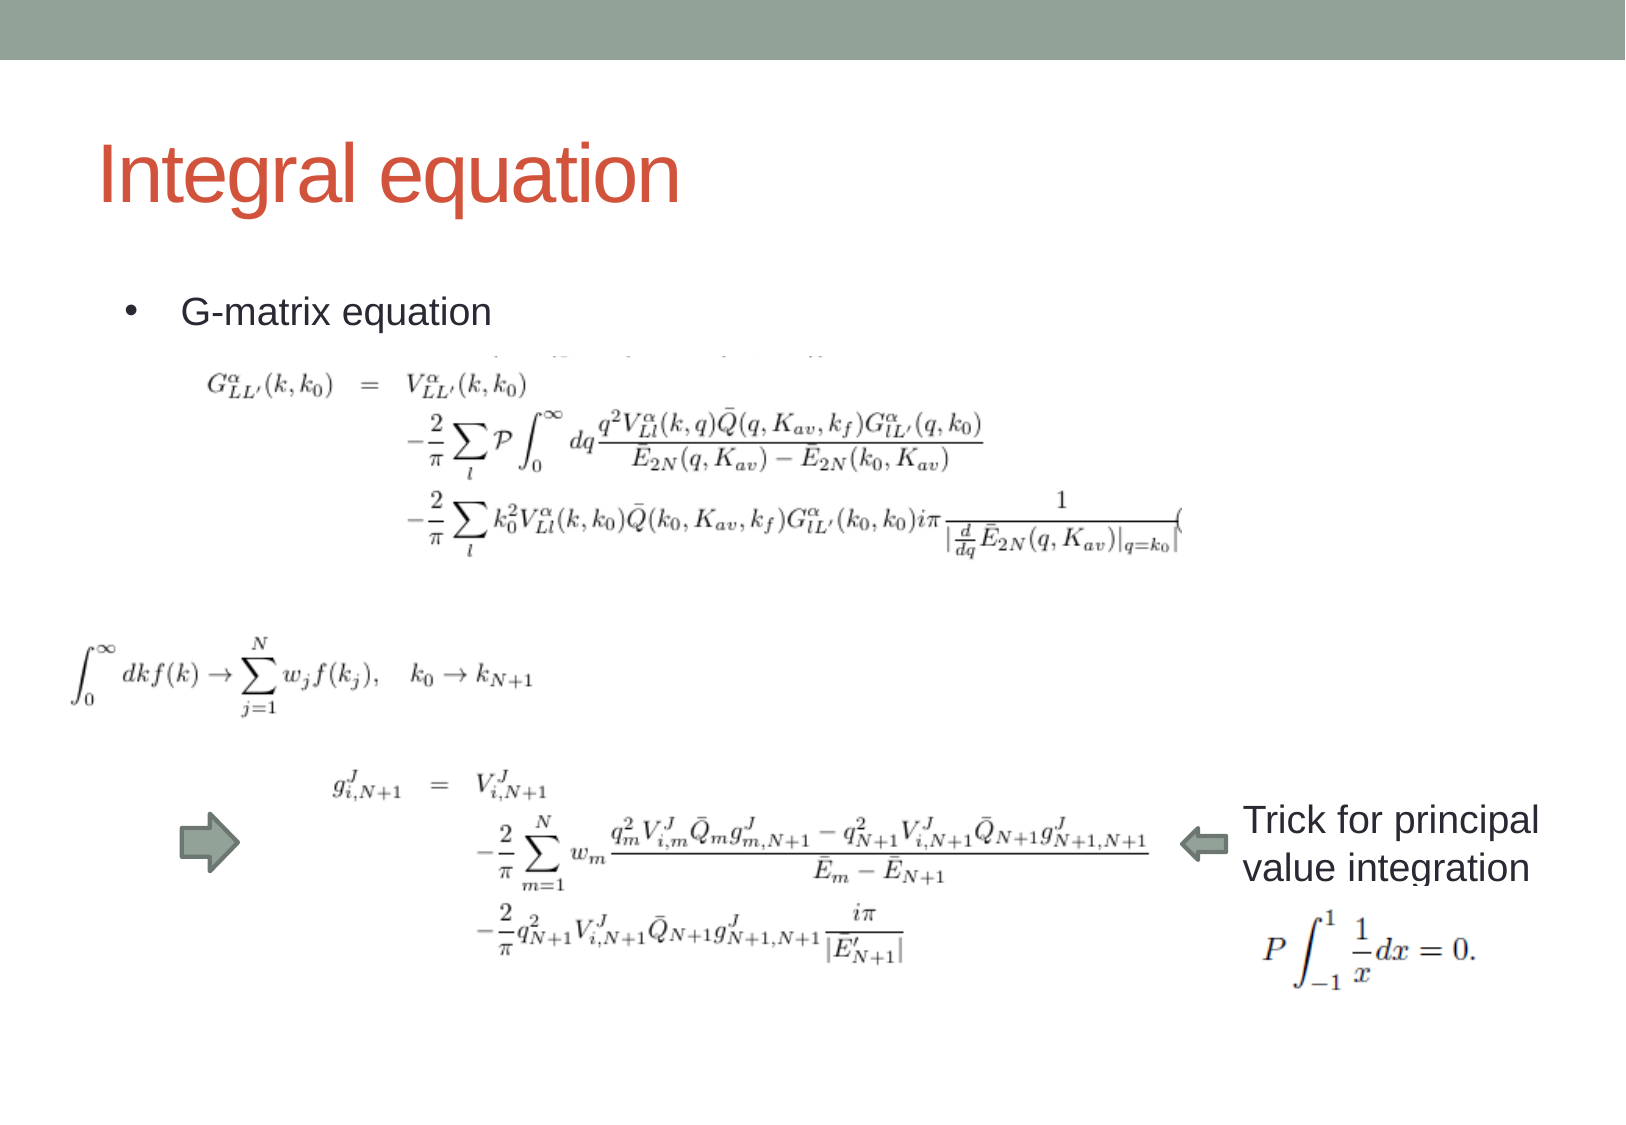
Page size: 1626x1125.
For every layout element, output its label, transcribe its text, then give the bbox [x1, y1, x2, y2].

text_box G-matrix equation [109, 278, 1510, 341]
title Integral equation [81, 87, 1544, 250]
text_box [179, 811, 241, 874]
text_box Trick for principal value integration [1227, 787, 1589, 897]
picture [194, 356, 1183, 568]
text_box [1190, 826, 1229, 862]
picture [54, 614, 551, 728]
picture [301, 748, 1183, 971]
picture [1246, 886, 1488, 1006]
